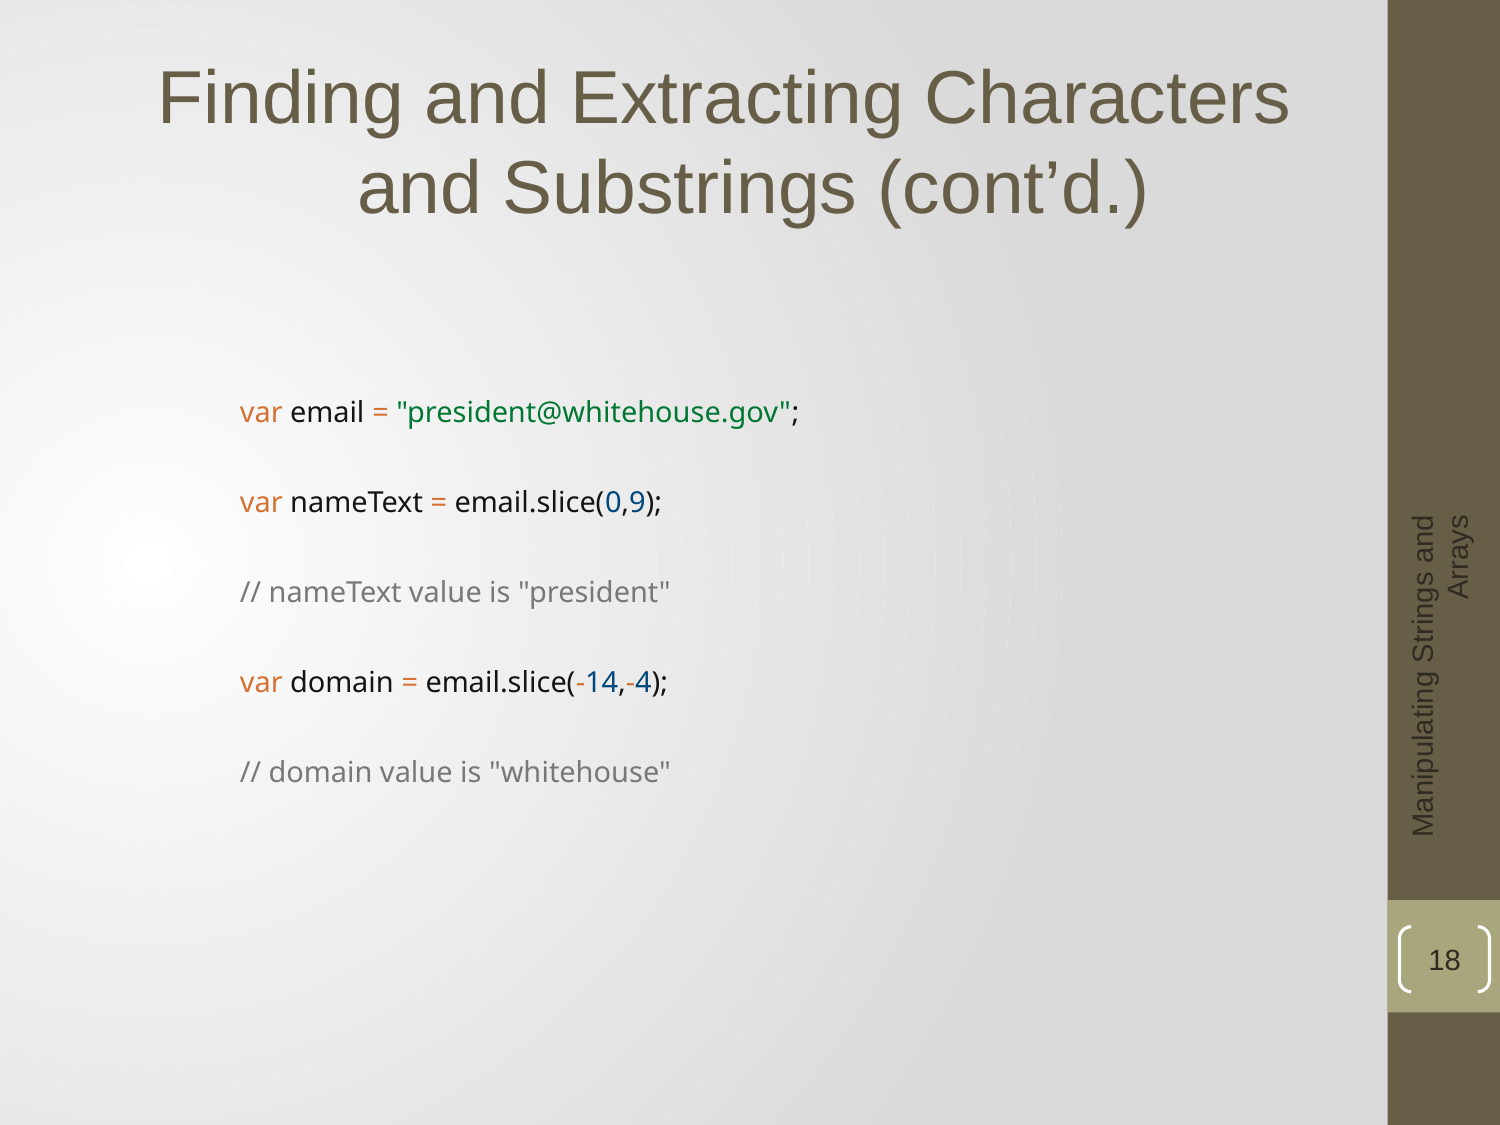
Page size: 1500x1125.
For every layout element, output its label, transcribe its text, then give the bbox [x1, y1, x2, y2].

text_box Finding and Extracting Characters and Substrings (cont’d.) [75, 45, 1375, 233]
slide_number 18 [1397, 925, 1492, 994]
footer Manipulating Strings and Arrays [1408, 500, 1469, 889]
text_box var email = "president@whitehouse.gov"; var nameText = email.slice(0,9); // nameText value is "president" var domain = email.slice(-14,-4); // domain value is "whitehouse" [224, 349, 1275, 815]
